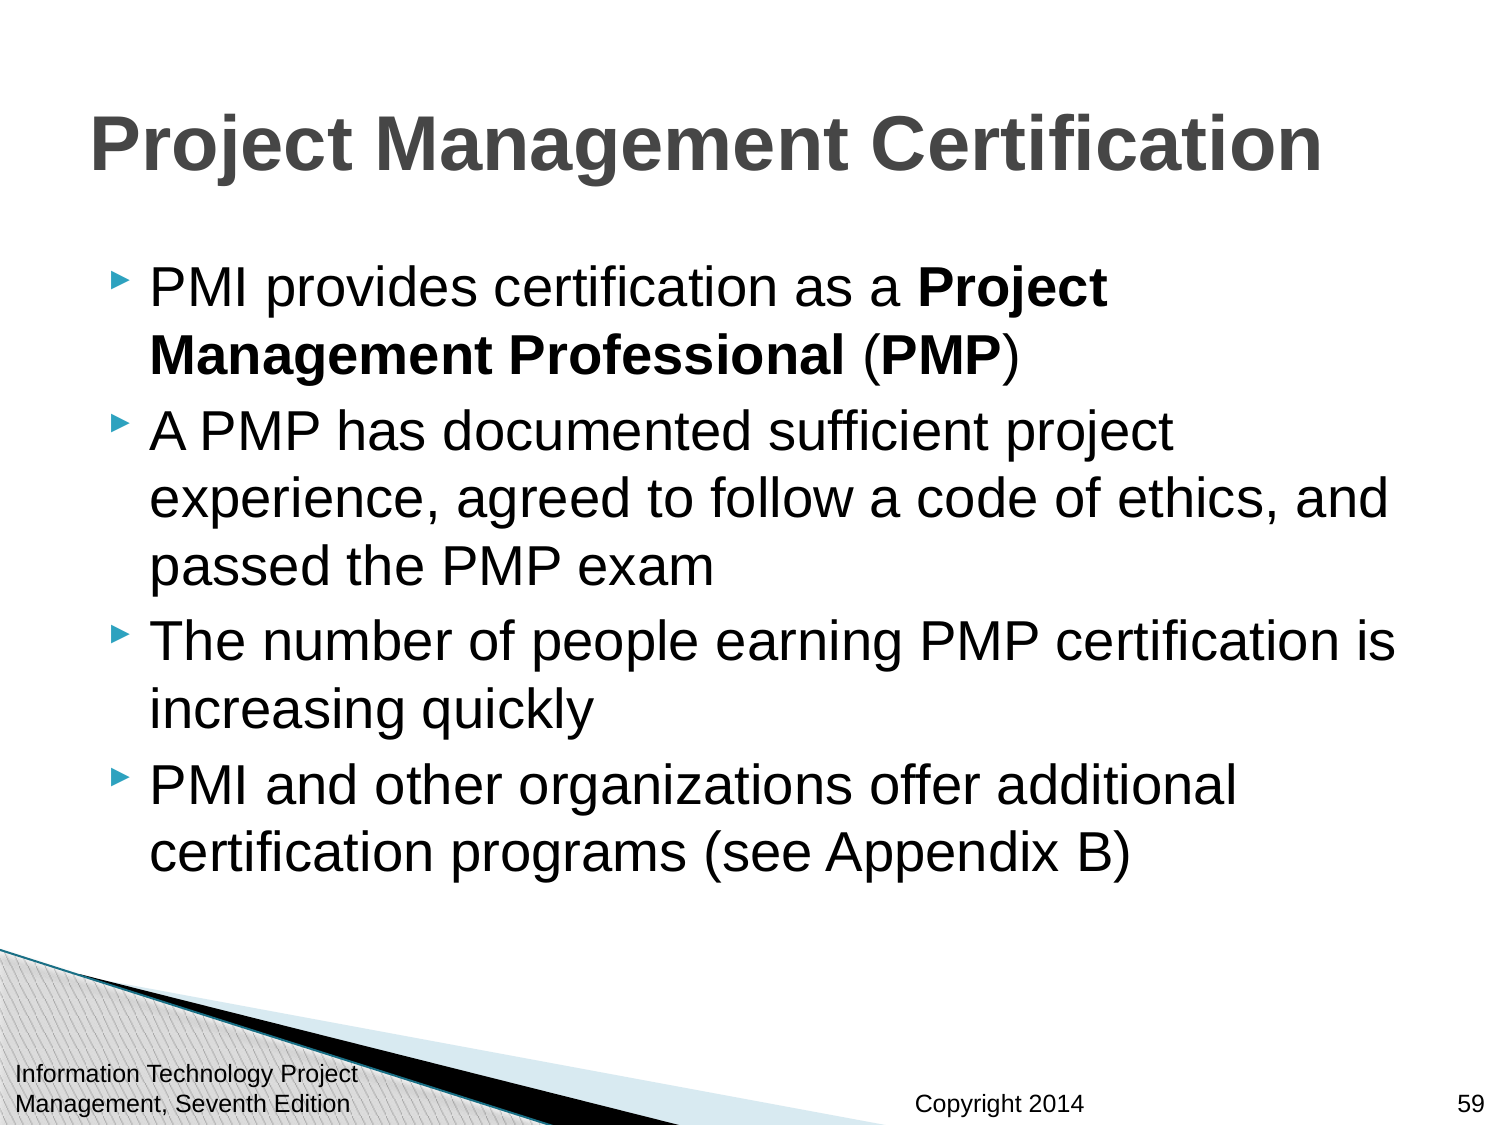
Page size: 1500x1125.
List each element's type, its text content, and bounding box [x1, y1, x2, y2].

title Project Management Certification [75, 45, 1425, 233]
list PMI provides certification as a Project Management Professional (PMP) A PMP has documented sufficient project experience, agreed to follow a code of ethics, and passed the PMP exam The number of people earning PMP certification is increasing quickly PMI and other organizations offer additional certification programs (see Appendix B) [74, 242, 1426, 986]
slide_number 59 [1408, 1065, 1500, 1125]
footer Information Technology Project Management, Seventh Edition [0, 1065, 425, 1125]
